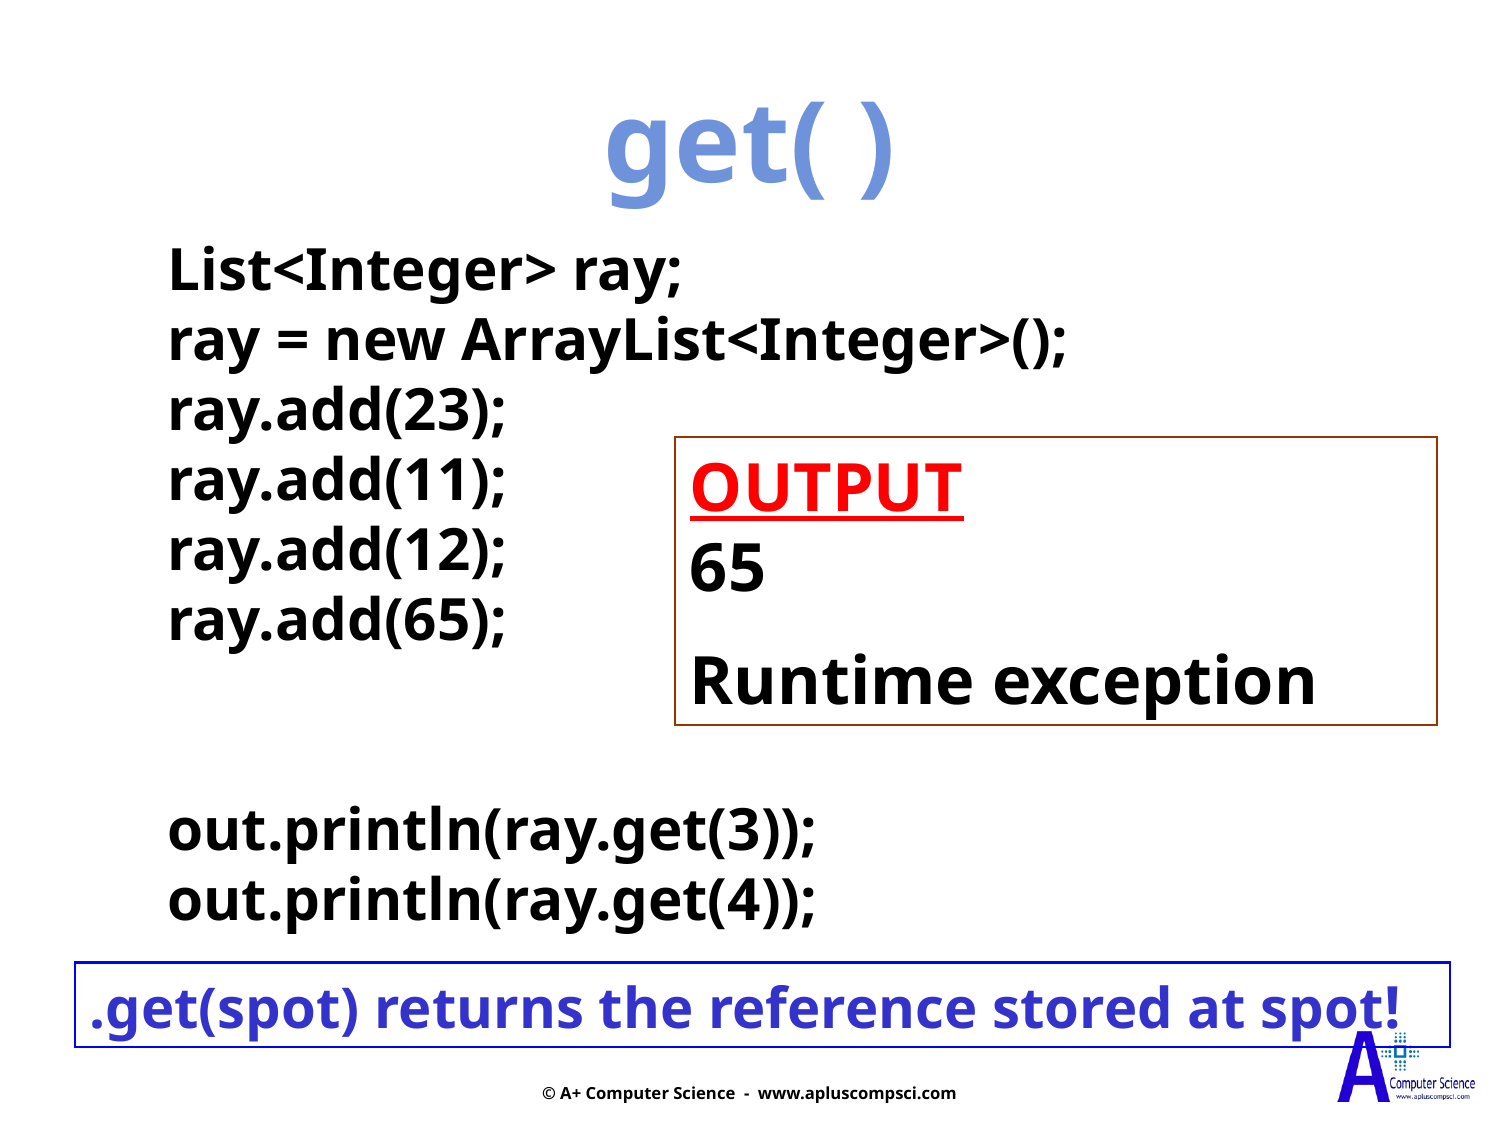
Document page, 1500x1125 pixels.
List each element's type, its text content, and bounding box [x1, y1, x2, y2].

text_box List<Integer> ray; ray = new ArrayList<Integer>(); ray.add(23); ray.add(11); ray.add(12); ray.add(65); out.println(ray.get(3)); out.println(ray.get(4)); [152, 224, 1083, 940]
footer © A+ Computer Science - www.apluscompsci.com [512, 1048, 988, 1101]
picture [1337, 1031, 1475, 1102]
text_box get( ) [0, 62, 1500, 213]
text_box .get(spot) returns the reference stored at spot! [75, 962, 1450, 1048]
text_box OUTPUT 65 Runtime exception [674, 437, 1438, 726]
